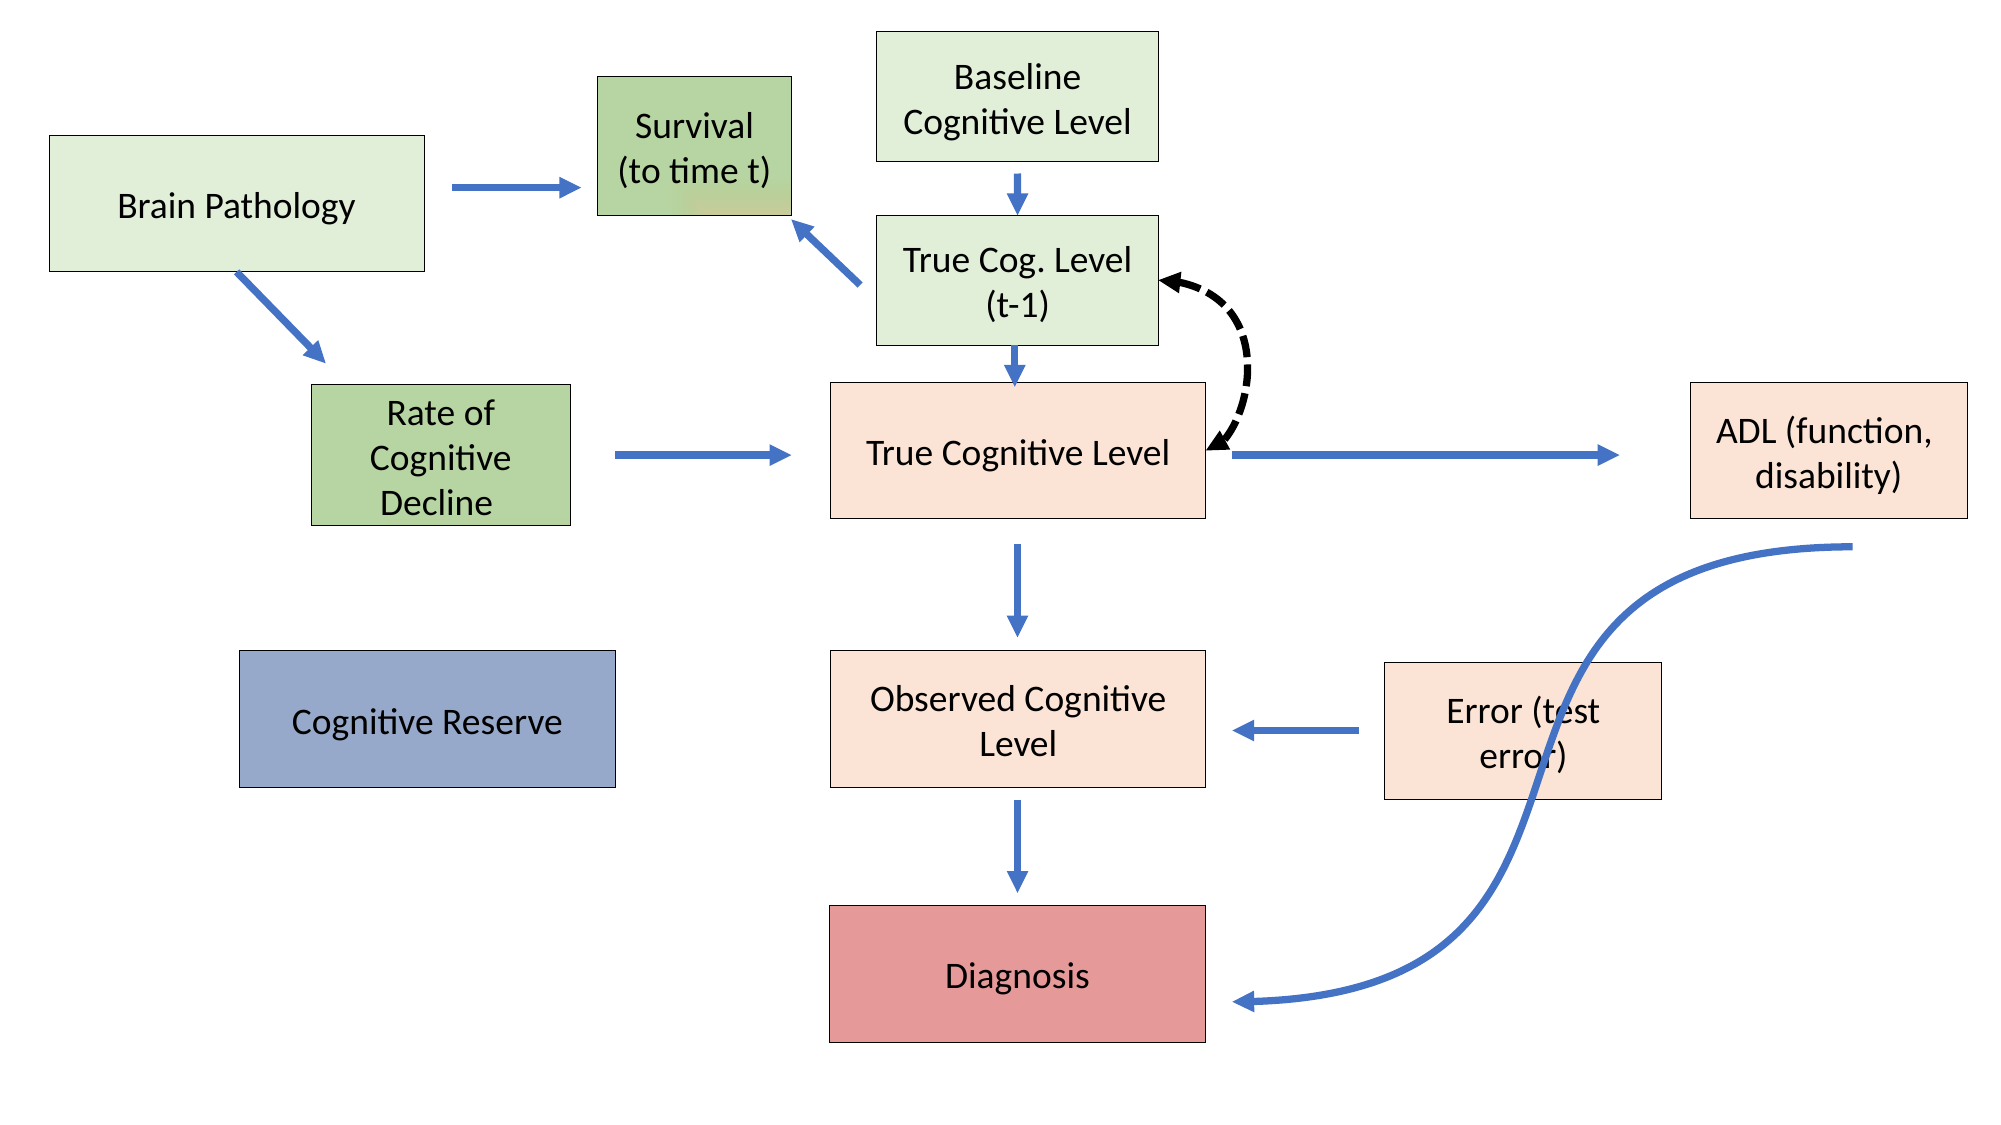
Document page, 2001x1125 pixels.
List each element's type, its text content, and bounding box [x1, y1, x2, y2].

text_box True Cog. Level (t-1) [876, 215, 1159, 346]
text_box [791, 219, 861, 285]
text_box Survival (to time t) [597, 76, 792, 216]
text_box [1315, 464, 1771, 1085]
text_box Rate of Cognitive Decline [311, 384, 571, 526]
text_box True Cognitive Level [830, 382, 1206, 519]
text_box ADL (function, disability) [1690, 382, 1968, 519]
text_box Baseline Cognitive Level [876, 31, 1159, 162]
text_box Diagnosis [829, 905, 1206, 1043]
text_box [1158, 280, 1206, 451]
text_box Observed Cognitive Level [830, 650, 1206, 788]
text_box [236, 271, 326, 364]
text_box Brain Pathology [49, 135, 425, 272]
text_box Cognitive Reserve [239, 650, 616, 788]
